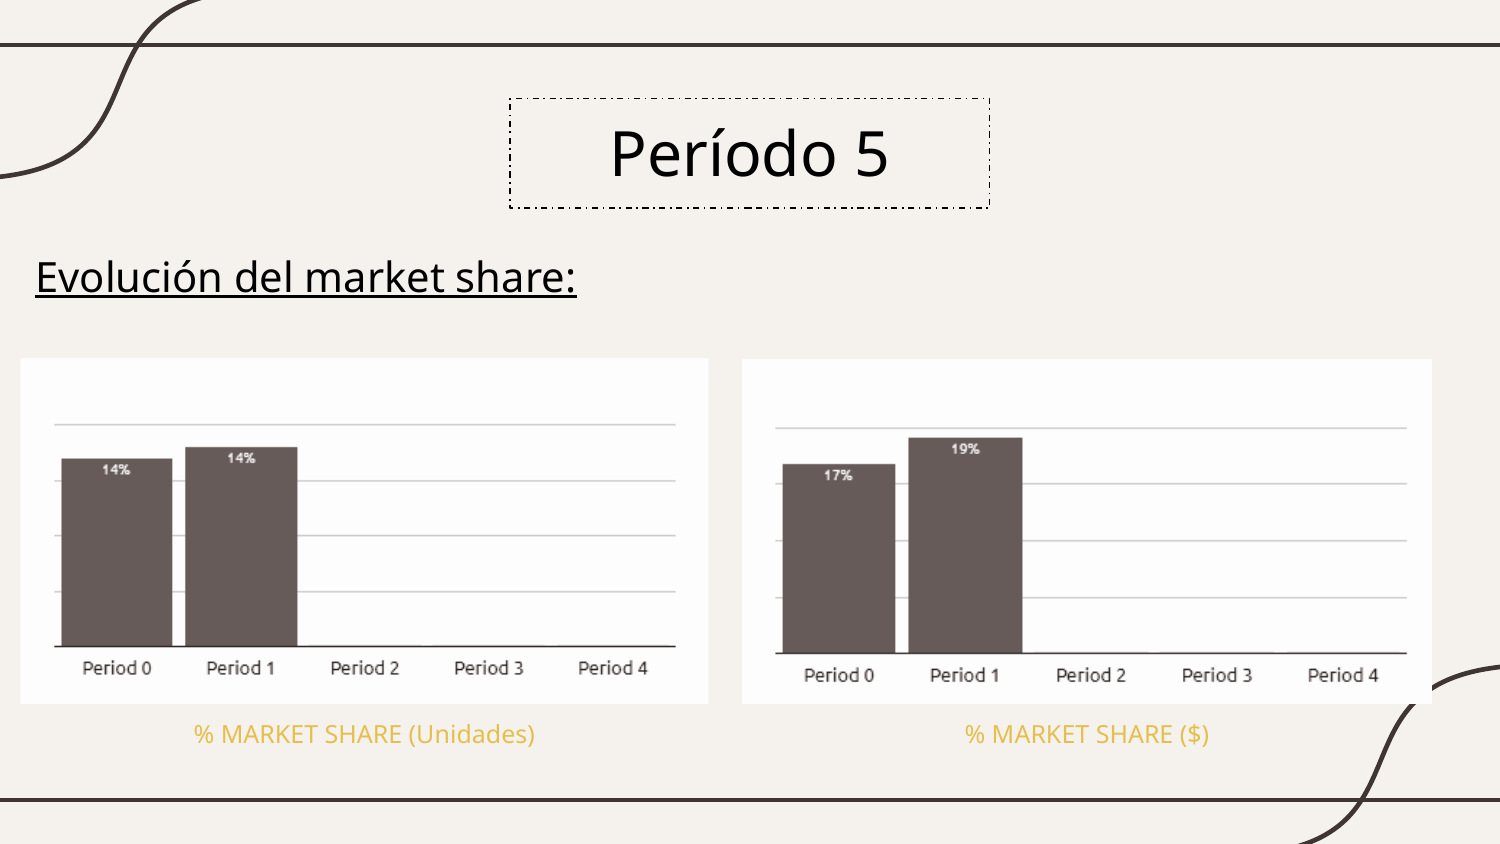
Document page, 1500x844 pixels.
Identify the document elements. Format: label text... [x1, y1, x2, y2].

text_box % MARKET SHARE ($) [840, 713, 1333, 764]
text_box % MARKET SHARE (Unidades) [118, 711, 611, 764]
picture [19, 358, 709, 705]
subtitle Evolución del market share: [20, 235, 1330, 308]
title Período 5 [510, 98, 990, 209]
picture [742, 358, 1432, 704]
